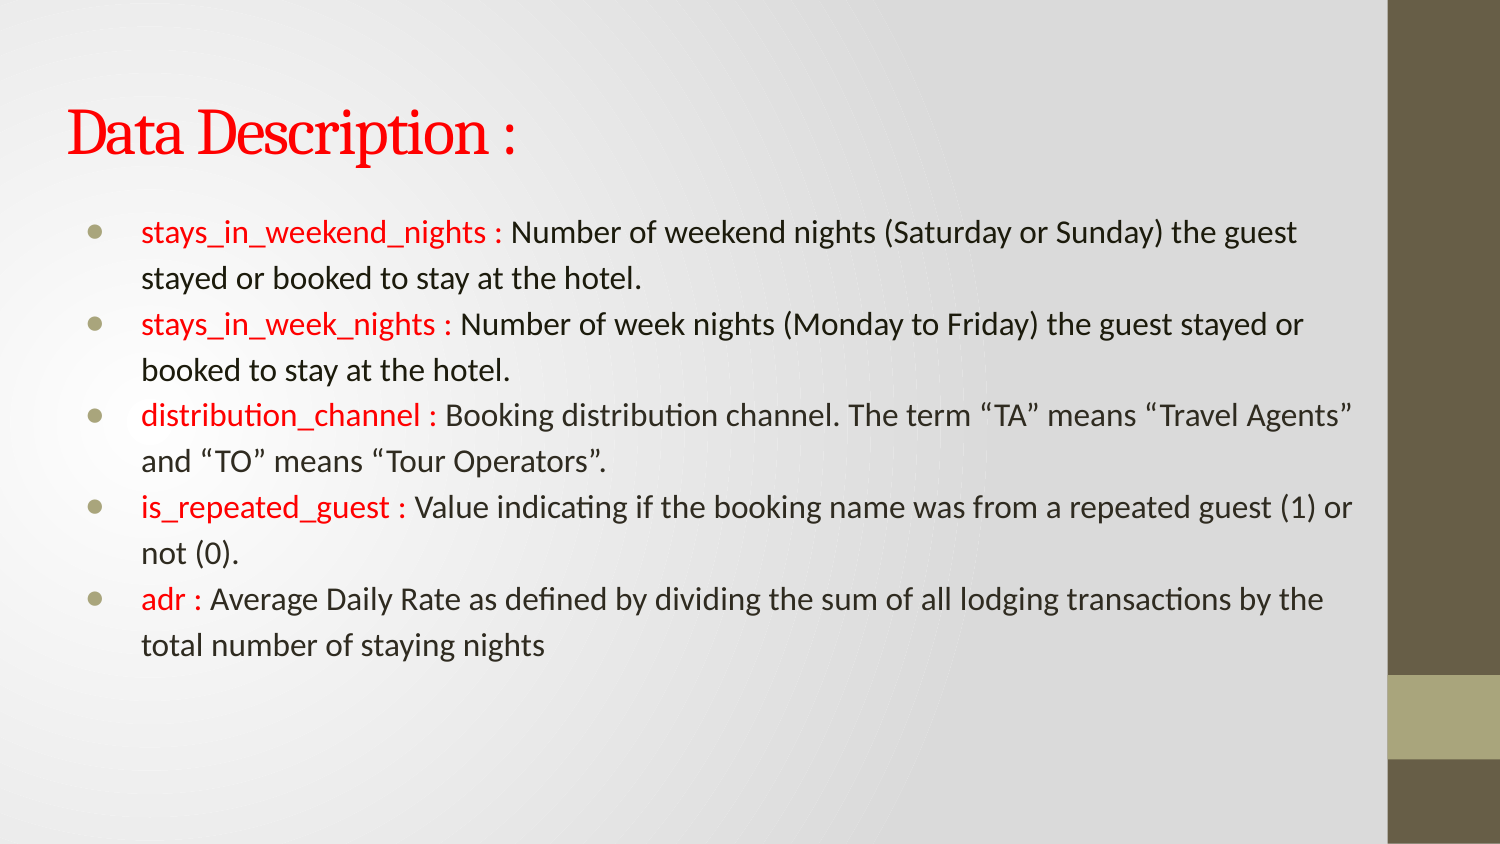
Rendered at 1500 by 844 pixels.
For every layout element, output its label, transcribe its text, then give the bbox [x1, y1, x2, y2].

list stays_in_weekend_nights : Number of weekend nights (Saturday or Sunday) the guest stayed or booked to stay at the hotel. stays_in_week_nights : Number of week nights (Monday to Friday) the guest stayed or booked to stay at the hotel. distribution_channel : Booking distribution channel. The term “TA” means “Travel Agents” and “TO” means “Tour Operators”. is_repeated_guest : Value indicating if the booking name was from a repeated guest (1) or not (0). adr : Average Daily Rate as defined by dividing the sum of all lodging transactions by the total number of staying nights [51, 189, 1388, 750]
title Data Description : [51, 72, 1449, 167]
